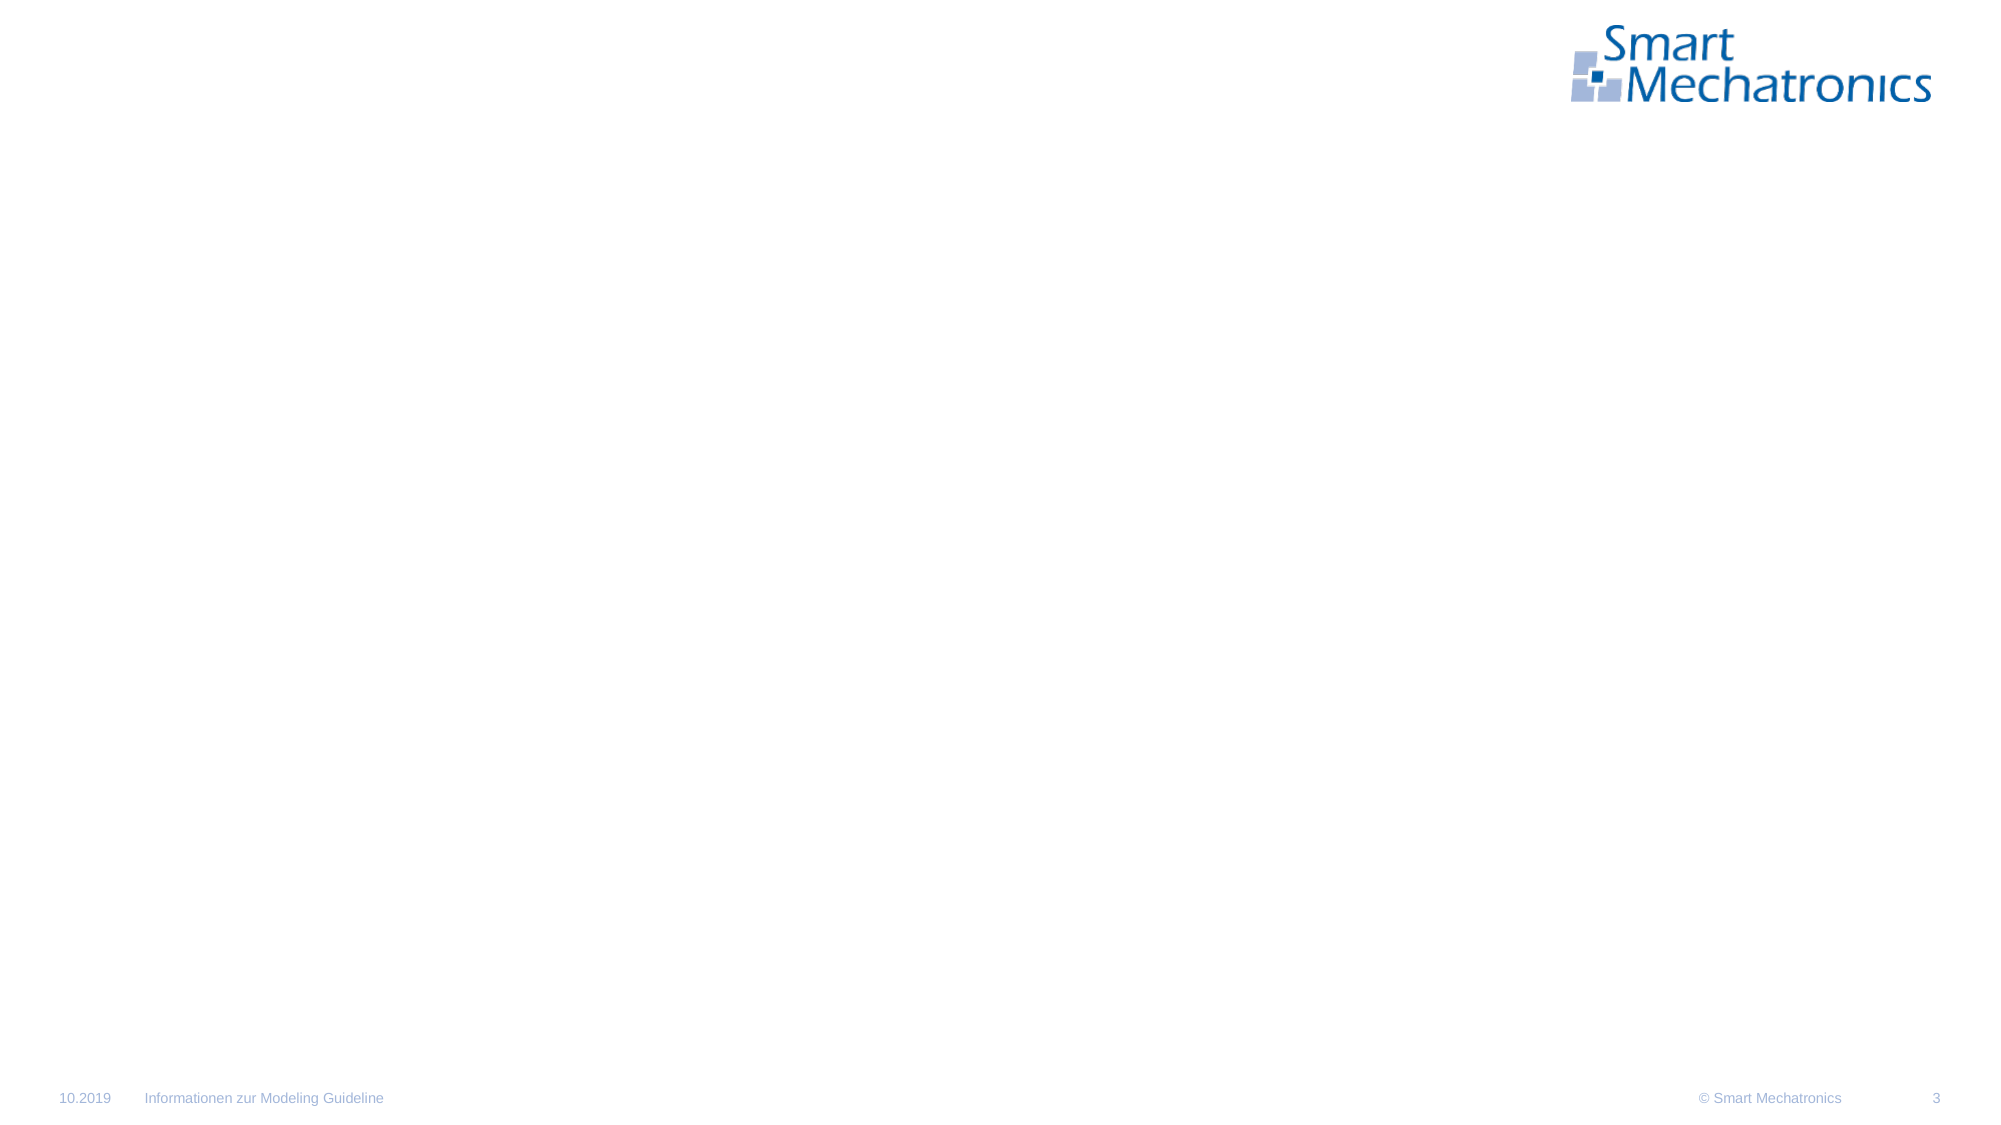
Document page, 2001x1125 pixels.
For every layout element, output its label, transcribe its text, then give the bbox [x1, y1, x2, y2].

footer Informationen zur Modeling Guideline [144, 1080, 967, 1116]
slide_number 3 [1880, 1080, 1941, 1116]
slide_number 10.2019 [59, 1080, 141, 1116]
picture [1571, 25, 1931, 102]
